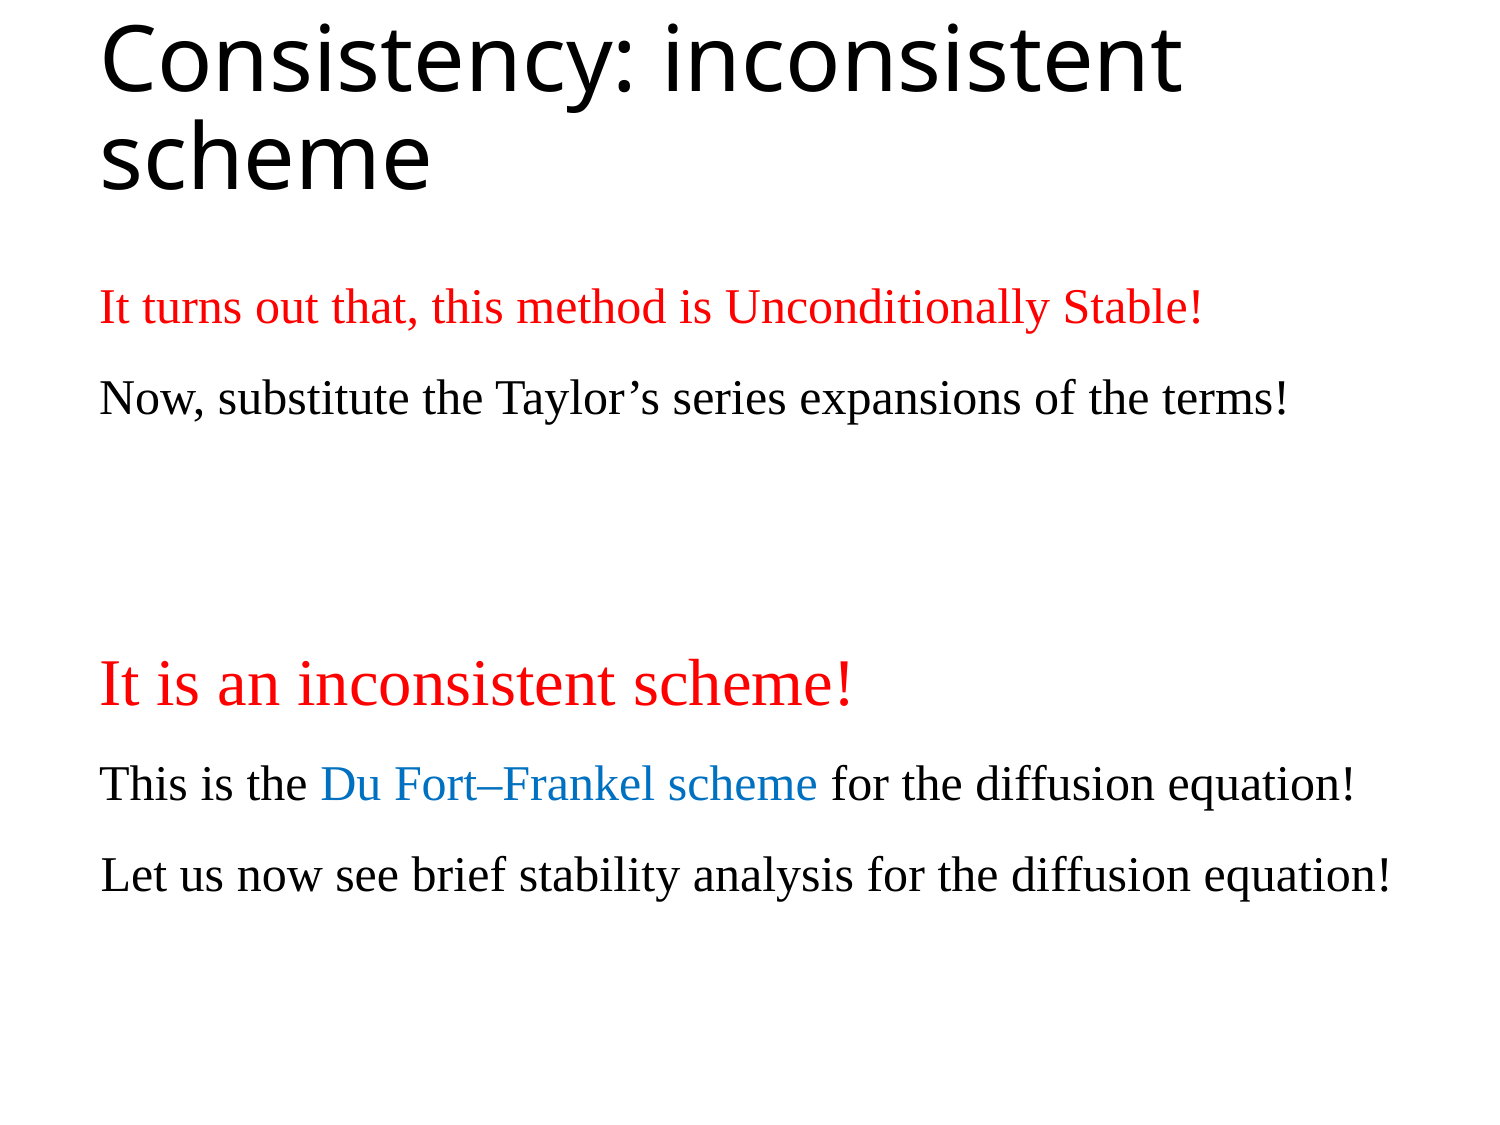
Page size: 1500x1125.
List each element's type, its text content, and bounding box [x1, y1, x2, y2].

title Consistency: inconsistent scheme [84, 48, 1378, 174]
